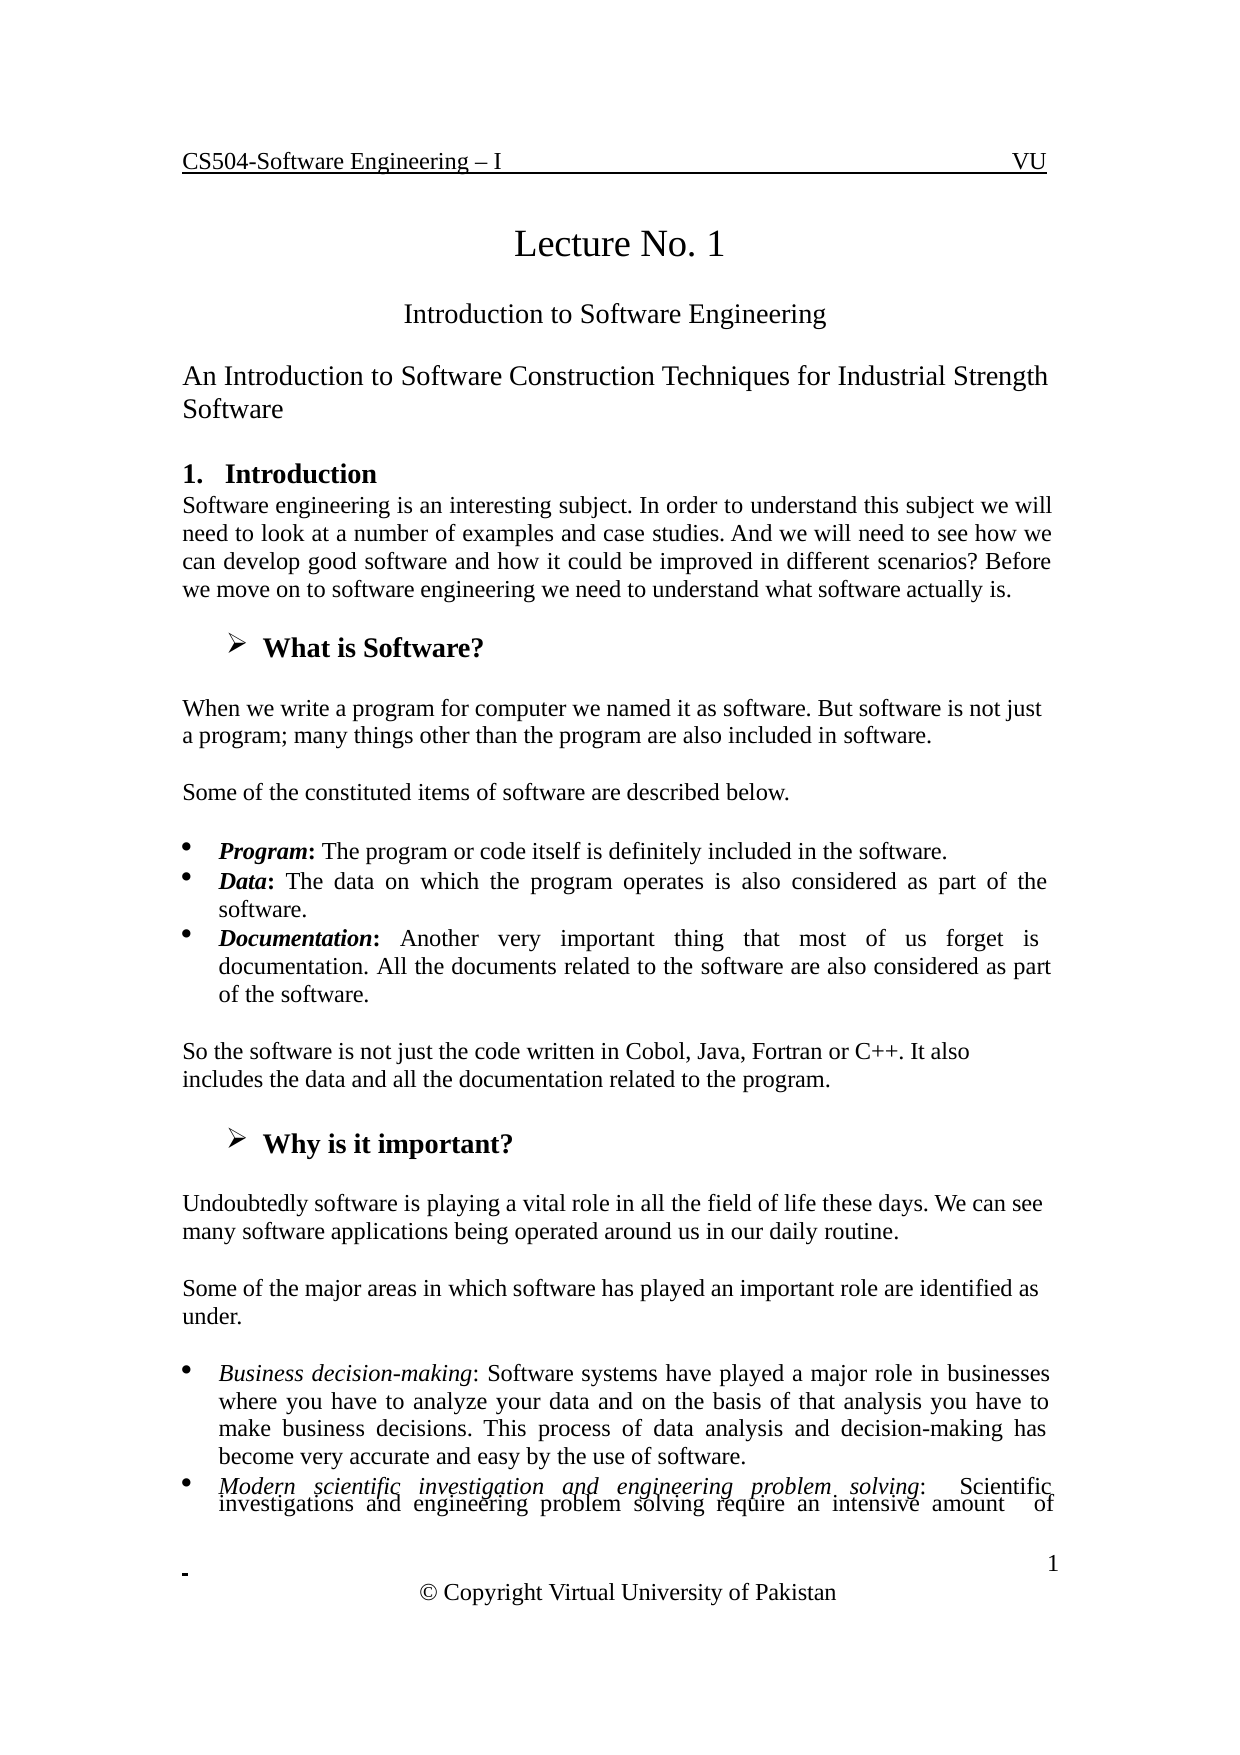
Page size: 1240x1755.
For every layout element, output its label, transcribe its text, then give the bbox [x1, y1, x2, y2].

text_box investigations and engineering problem solving require an intensive amount of [216, 1489, 1060, 1517]
text_box 1 © Copyright Virtual University of Pakistan [180, 1550, 1060, 1606]
text_box Lecture No. 1 Introduction to Software Engineering An Introduction to Software Construction Techniques for Industrial Strength Software Introduction Software engineering is an interesting subject. In order to understand this subject we will need to look at a number of examples and case studies. And we will need to see how we can develop good software and how it could be improved in different scenarios? Before we move on to software engineering we need to understand what software actually is. What is Software? When we write a program for computer we named it as software. But software is not just a program; many things other than the program are also included in software. Some of the constituted items of software are described below. Program: The program or code itself is definitely included in the software. Data: The data on which the program operates is also considered as part of the software. Documentation: Another very important thing that most of us forget is documentation. All the documents related to the software are also considered as part of the software. So the software is not just the code written in Cobol, Java, Fortran or C++. It also includes the data and all the documentation related to the program. Why is it important? Undoubtedly software is playing a vital role in all the field of life these days. We can see many software applications being operated around us in our daily routine. Some of the major areas in which software has played an important role are identified as under. Business decision-making: Software systems have played a major role in businesses where you have to analyze your data and on the basis of that analysis you have to make business decisions. This process of data analysis and decision-making has become very accurate and easy by the use of software. Modern scientific investigation and engineering problem solving: Scientific [180, 217, 1060, 1500]
text_box CS504-Software Engineering – I [180, 145, 504, 175]
text_box VU [1009, 145, 1050, 175]
